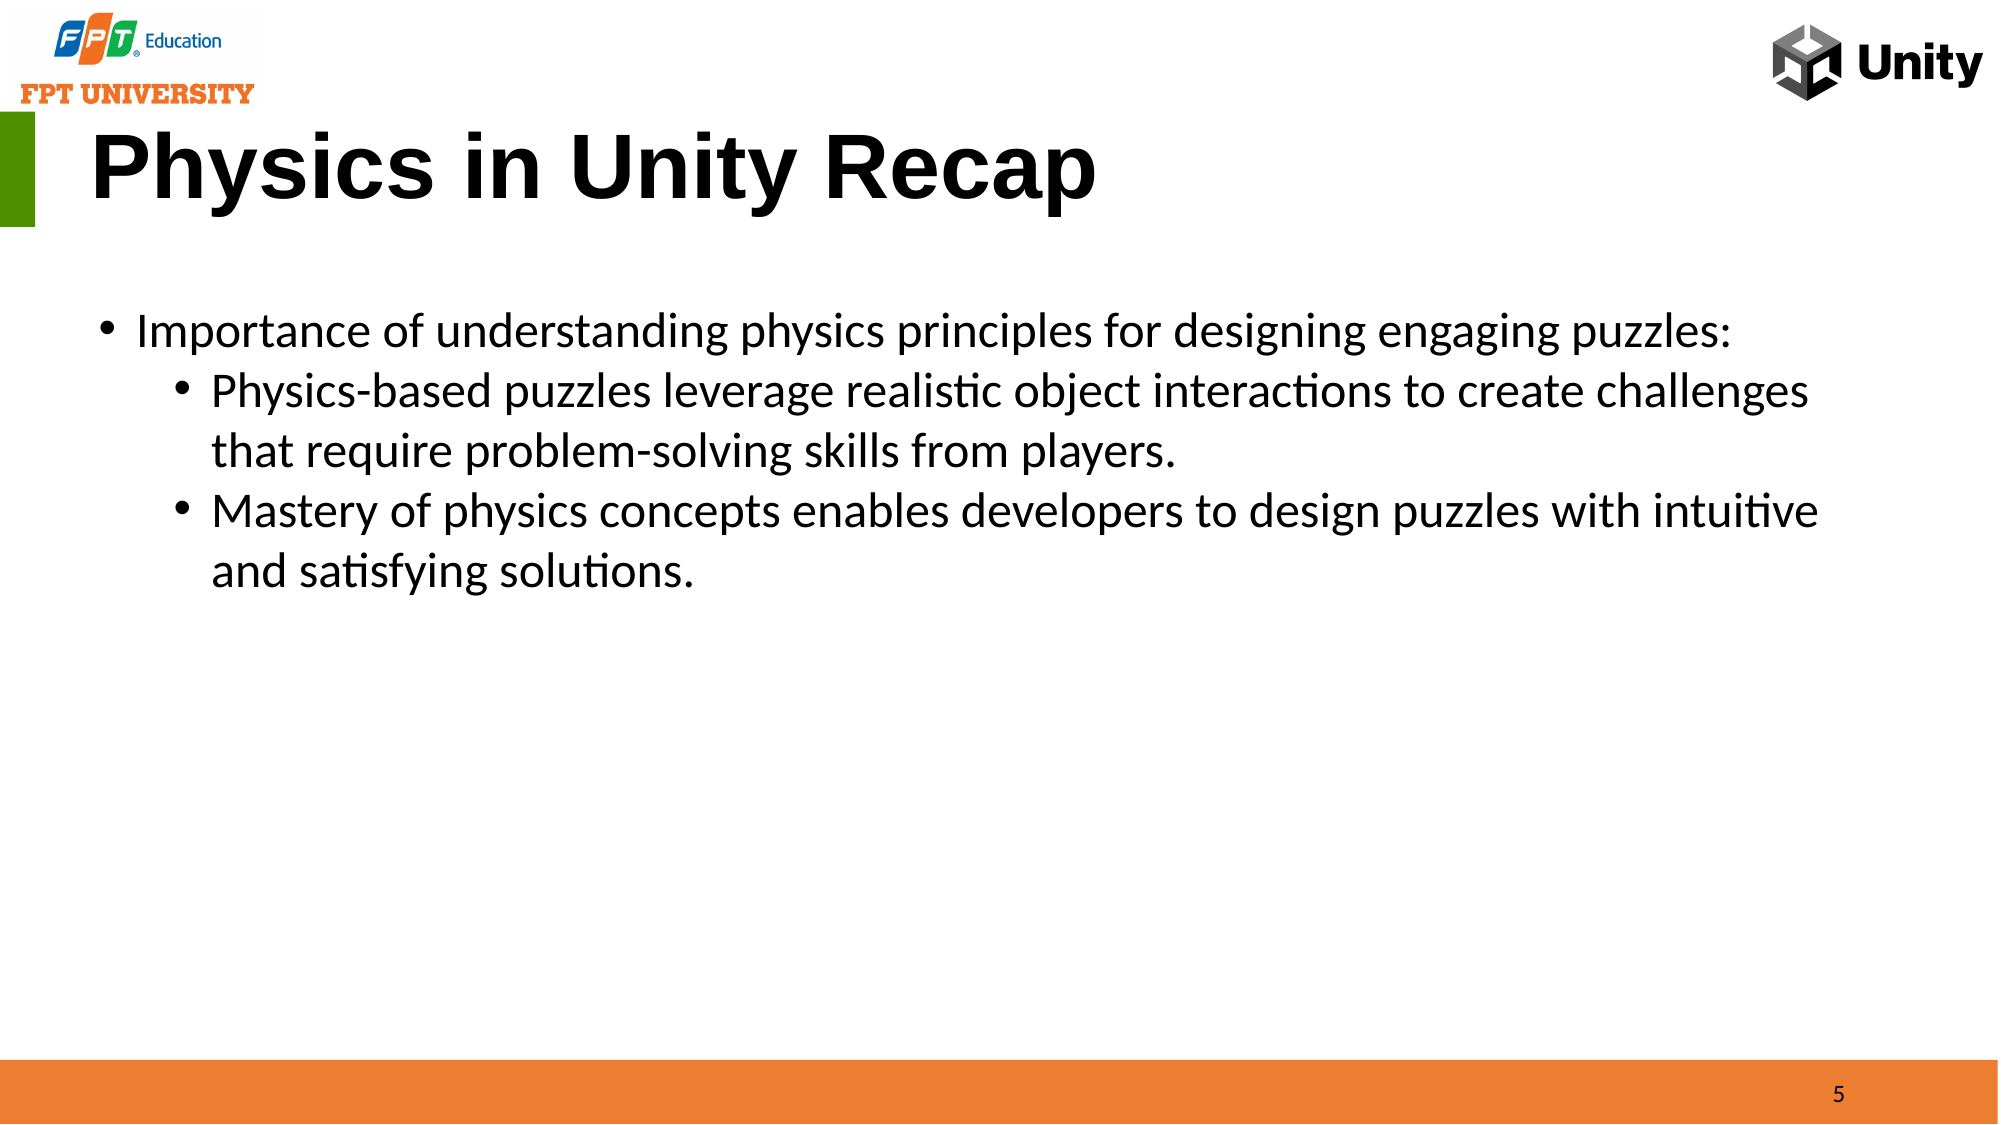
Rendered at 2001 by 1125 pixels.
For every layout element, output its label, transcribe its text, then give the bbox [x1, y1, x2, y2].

slide_number 5 [1412, 1063, 1861, 1122]
picture [1765, 0, 1992, 126]
title Physics in Unity Recap [37, 111, 1975, 227]
text_box Importance of understanding physics principles for designing engaging puzzles: Physics-based puzzles leverage realistic object interactions to create challenges that require problem-solving skills from players. Mastery of physics concepts enables developers to design puzzles with intuitive and satisfying solutions. [83, 289, 1884, 1001]
picture [4, 4, 263, 109]
